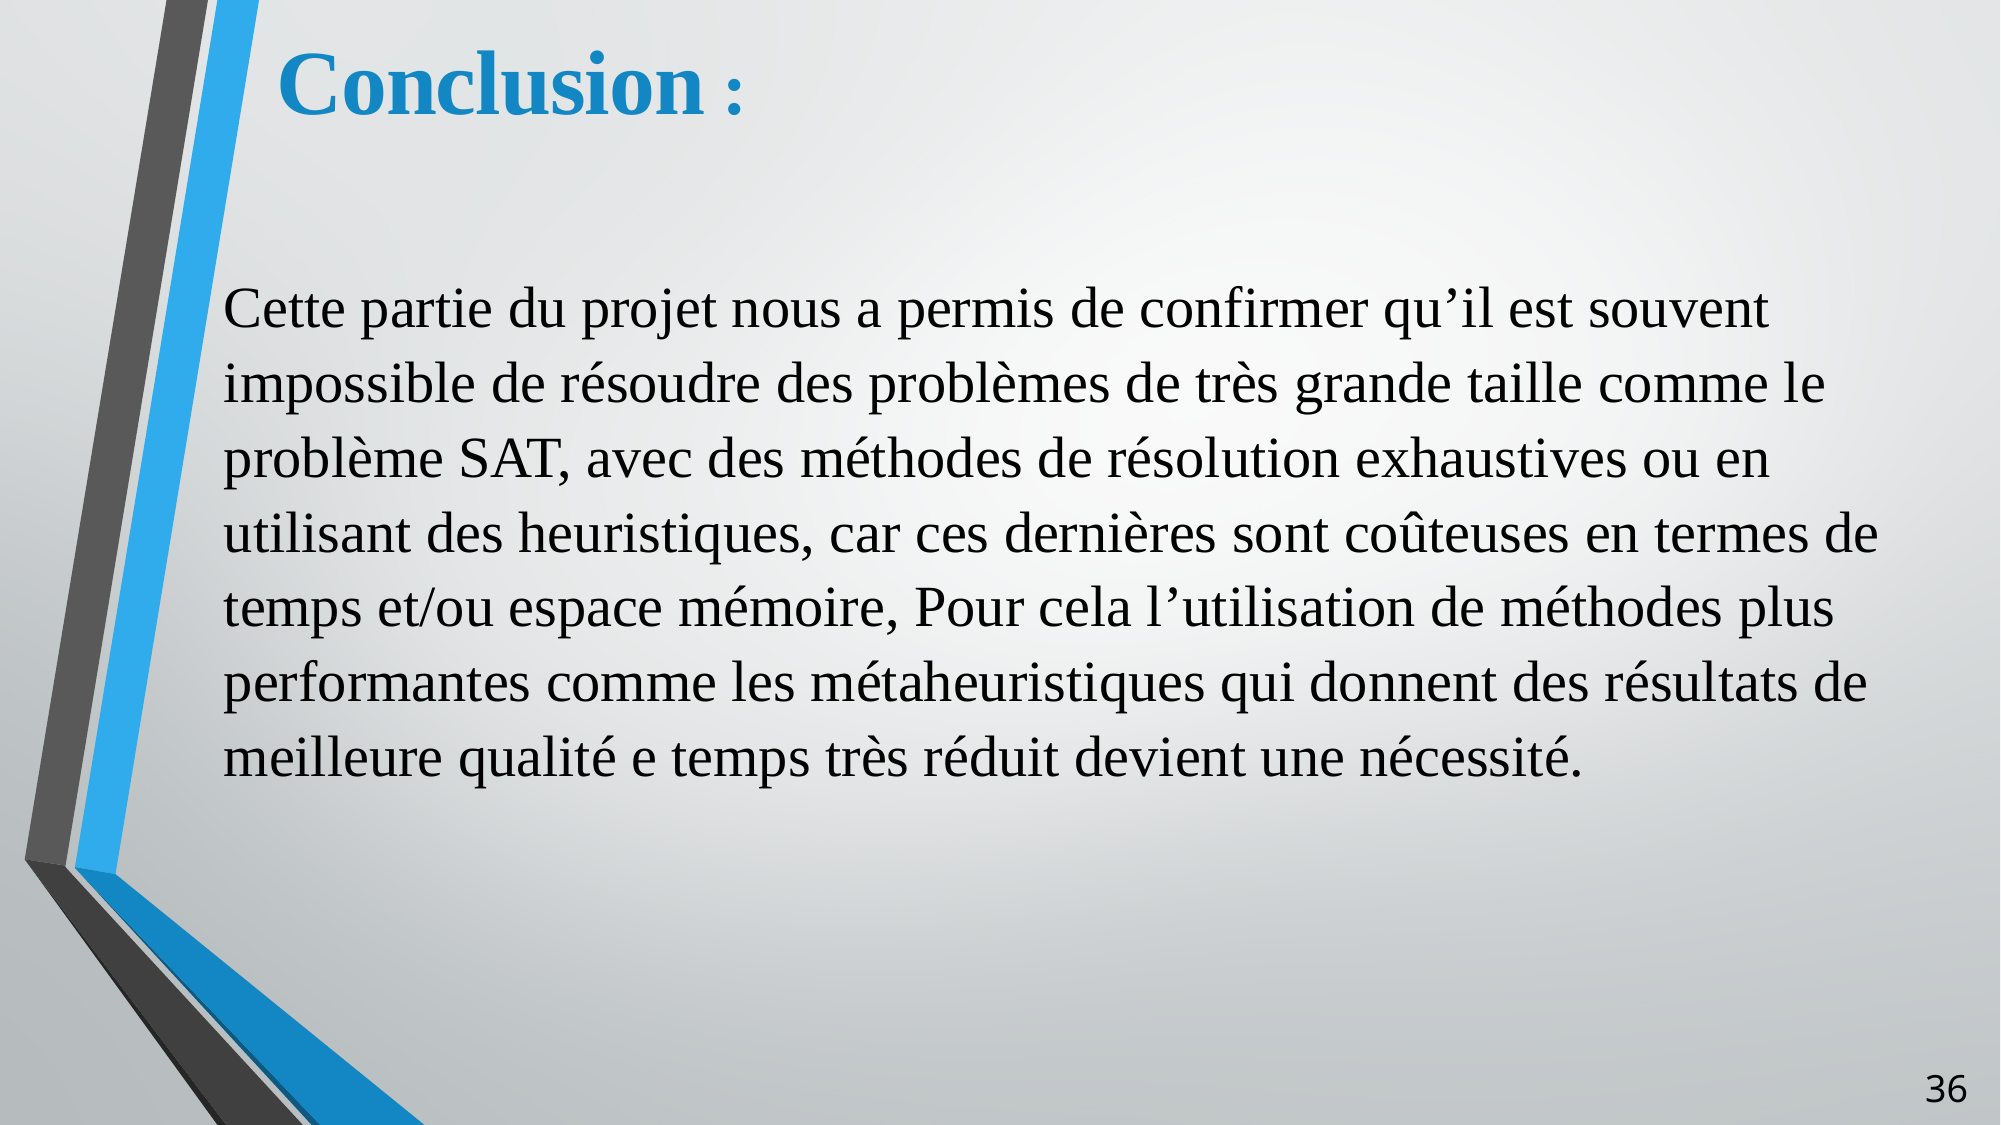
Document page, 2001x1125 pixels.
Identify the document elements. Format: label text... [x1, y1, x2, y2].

text_box 36 [1910, 1057, 1992, 1118]
text_box Cette partie du projet nous a permis de confirmer qu’il est souvent impossible de résoudre des problèmes de très grande taille comme le problème SAT, avec des méthodes de résolution exhaustives ou en utilisant des heuristiques, car ces dernières sont coûteuses en termes de temps et/ou espace mémoire, Pour cela l’utilisation de méthodes plus performantes comme les métaheuristiques qui donnent des résultats de meilleure qualité e temps très réduit devient une nécessité. [209, 257, 1968, 796]
text_box Conclusion : [261, 15, 1927, 141]
